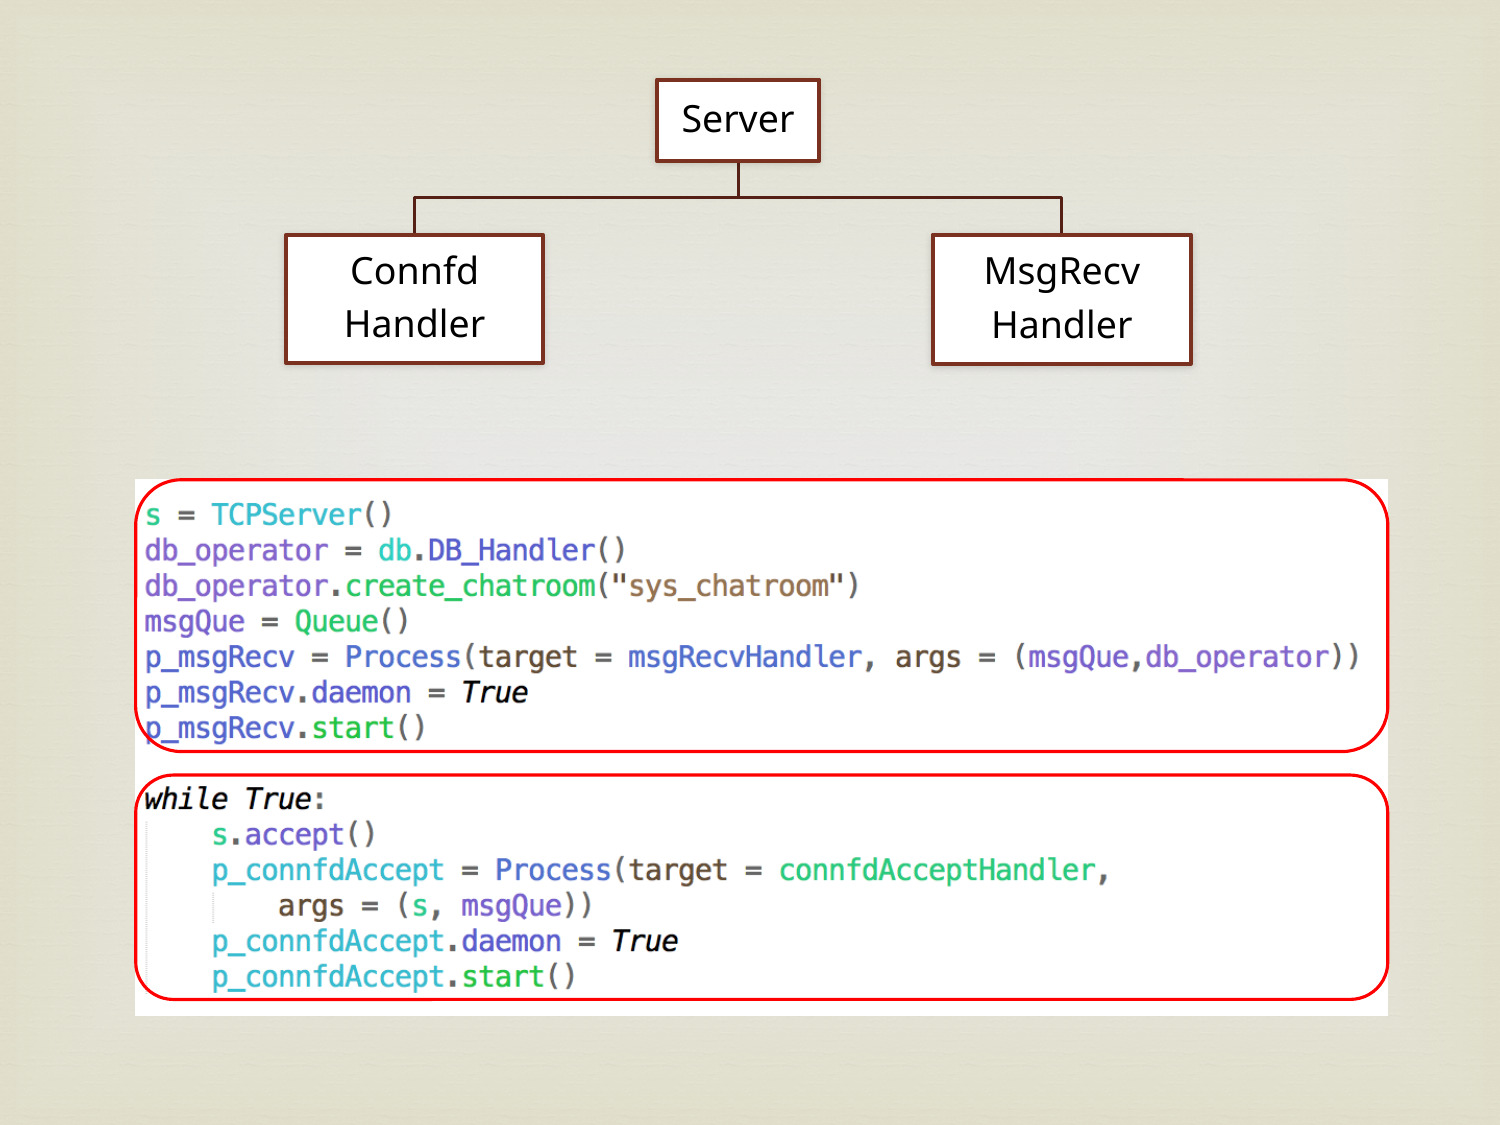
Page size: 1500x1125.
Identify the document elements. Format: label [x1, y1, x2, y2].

picture [135, 479, 1389, 1016]
text_box [285, 234, 544, 364]
text_box [932, 234, 1192, 365]
text_box [740, 172, 1063, 230]
text_box [413, 172, 740, 230]
text_box [656, 79, 820, 162]
